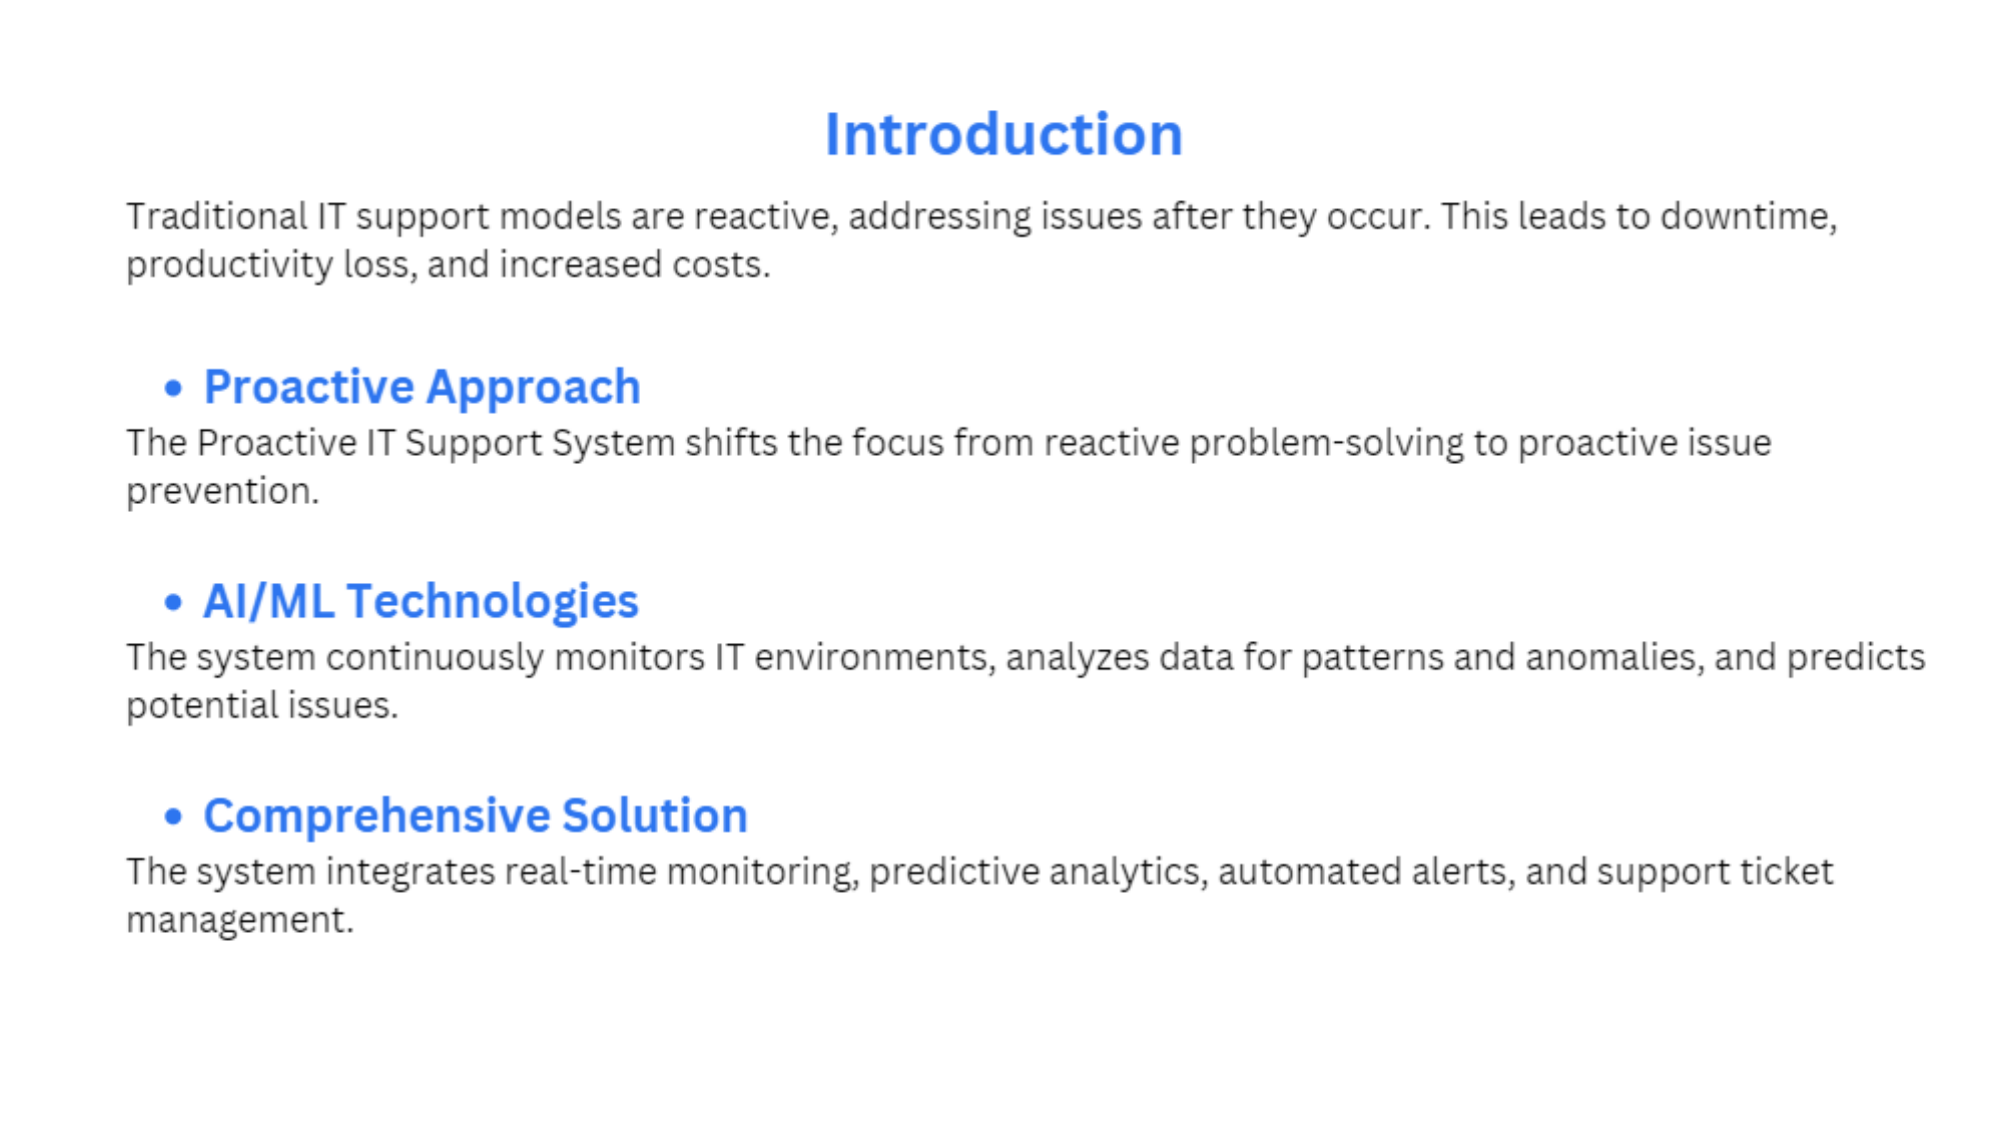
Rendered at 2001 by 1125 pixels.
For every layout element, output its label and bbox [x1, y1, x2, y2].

list [91, 27, 1946, 1067]
